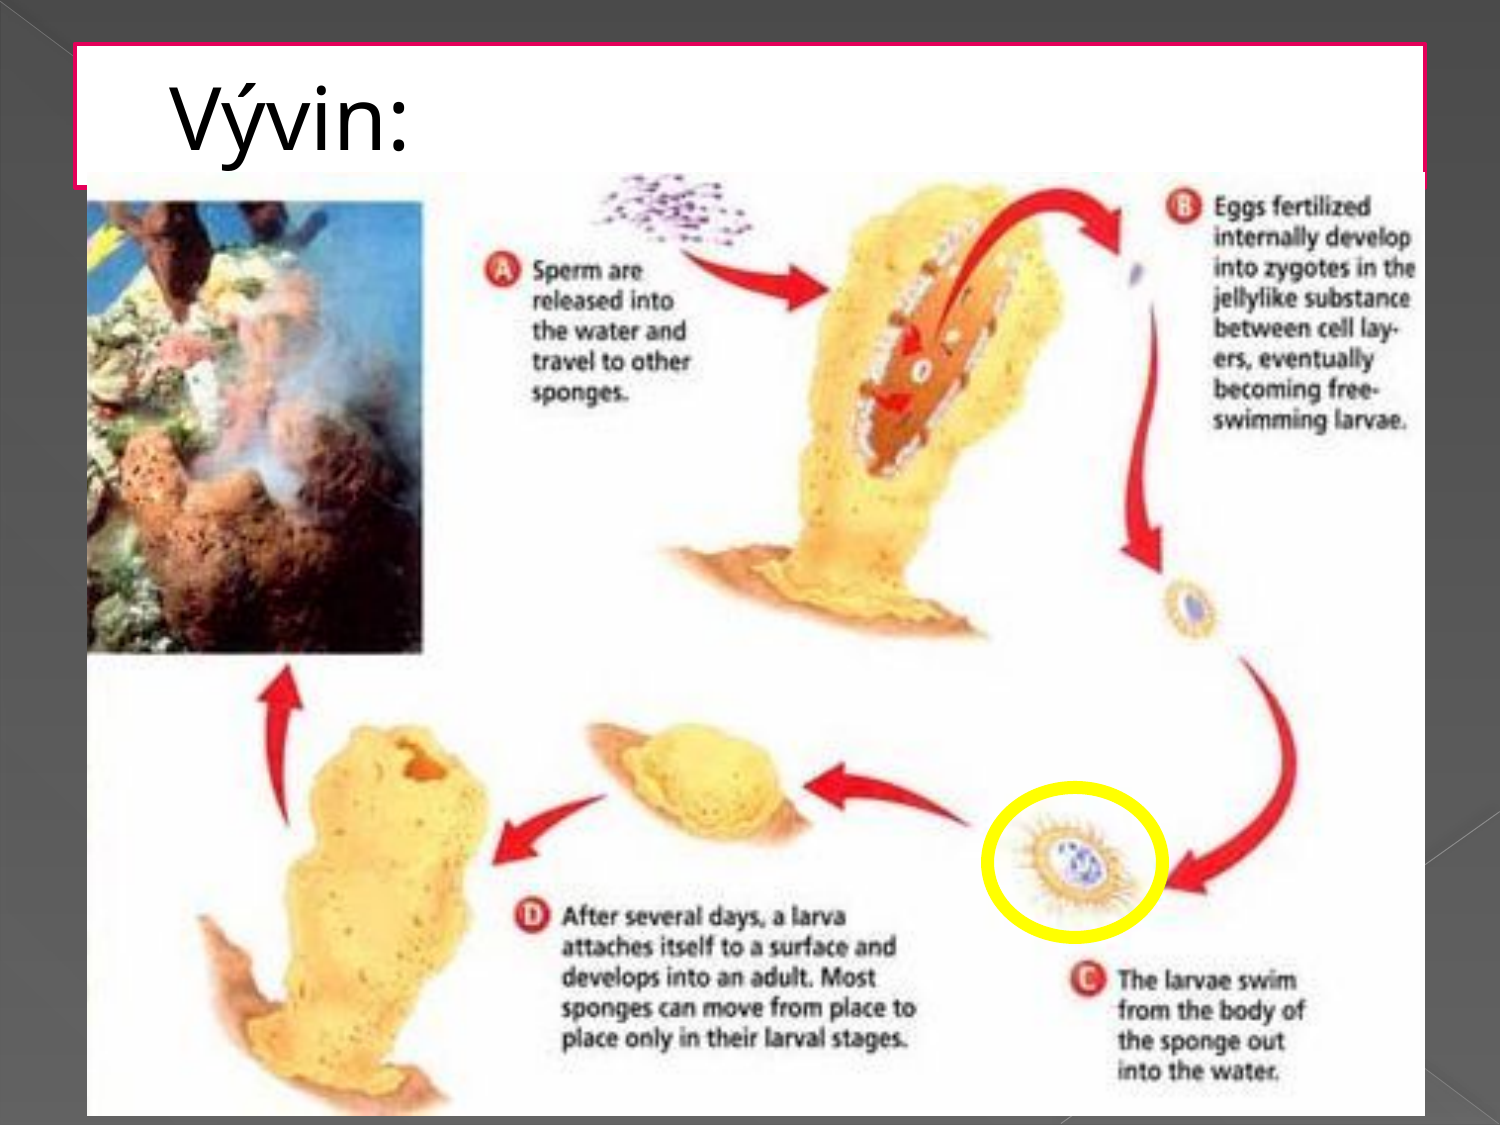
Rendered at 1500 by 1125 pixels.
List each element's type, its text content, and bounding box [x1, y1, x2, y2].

picture [87, 172, 1426, 1117]
title Vývin: [73, 42, 1427, 190]
